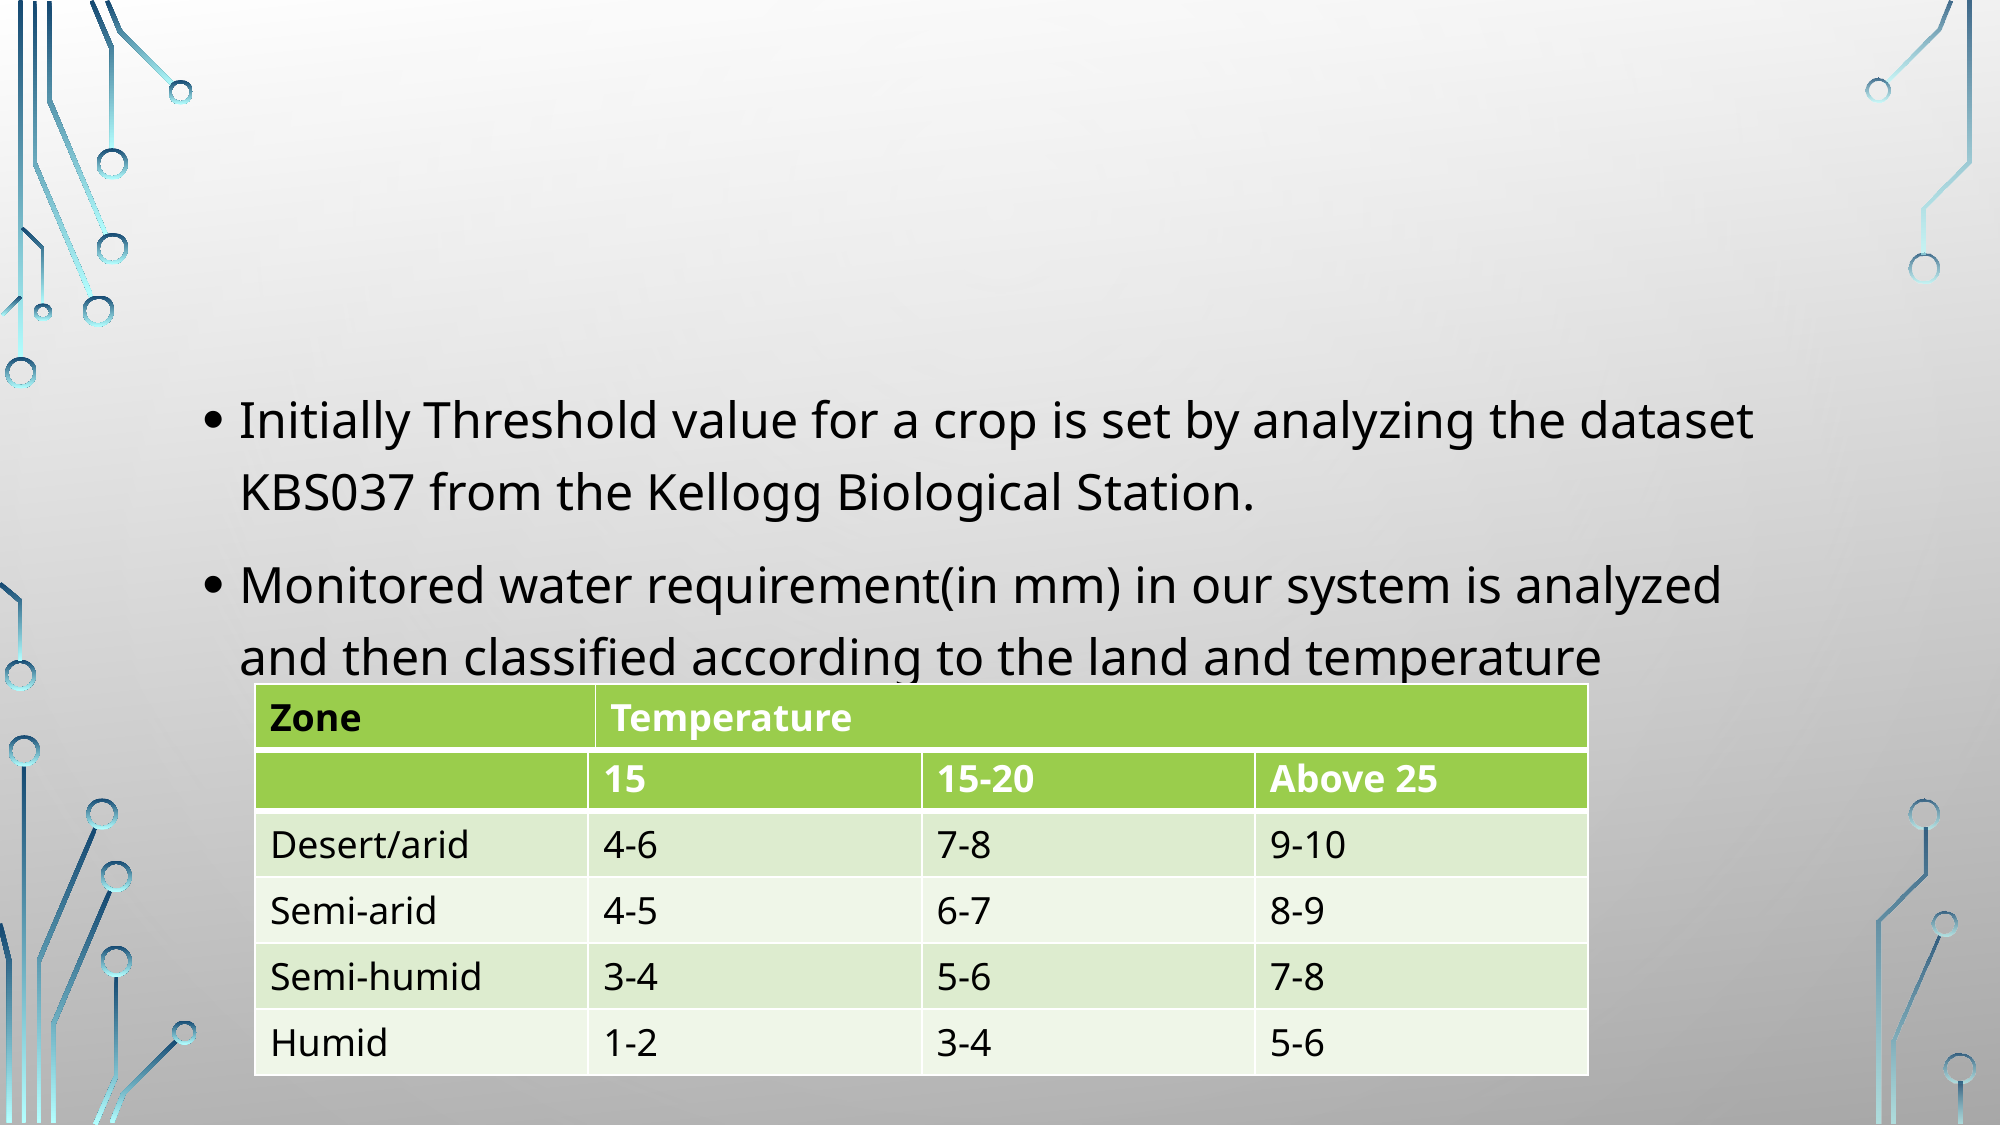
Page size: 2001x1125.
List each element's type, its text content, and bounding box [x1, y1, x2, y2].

table_cell 3-4 [923, 1010, 1254, 1074]
table_cell 3-4 [589, 944, 921, 1008]
table_cell 4-6 [589, 814, 921, 876]
table_cell 5-6 [923, 944, 1254, 1008]
table_cell 7-8 [923, 814, 1254, 876]
table_header Temperature [596, 685, 1587, 747]
table_header 15 [589, 753, 921, 808]
table_cell Desert/arid [256, 814, 587, 876]
table_header [256, 753, 587, 808]
table_cell 8-9 [1256, 878, 1587, 942]
table_header Zone [256, 685, 595, 747]
table_cell 5-6 [1256, 1010, 1587, 1074]
table_cell Humid [256, 1010, 587, 1074]
table_cell Semi-humid [256, 944, 587, 1008]
table_cell 7-8 [1256, 944, 1587, 1008]
table_cell 4-5 [589, 878, 921, 942]
table_cell Semi-arid [256, 878, 587, 942]
list Initially Threshold value for a crop is set by analyzing the dataset KBS037 from the Kellogg Biological Station. Monitored water requirement(in mm) in our system is analyzed and then classified according to the land and temperature [187, 369, 1813, 950]
table_cell 9-10 [1256, 814, 1587, 876]
table_header Above 25 [1256, 753, 1587, 808]
table_header 15-20 [923, 753, 1254, 808]
table_cell 1-2 [589, 1010, 921, 1074]
table_cell 6-7 [923, 878, 1254, 942]
